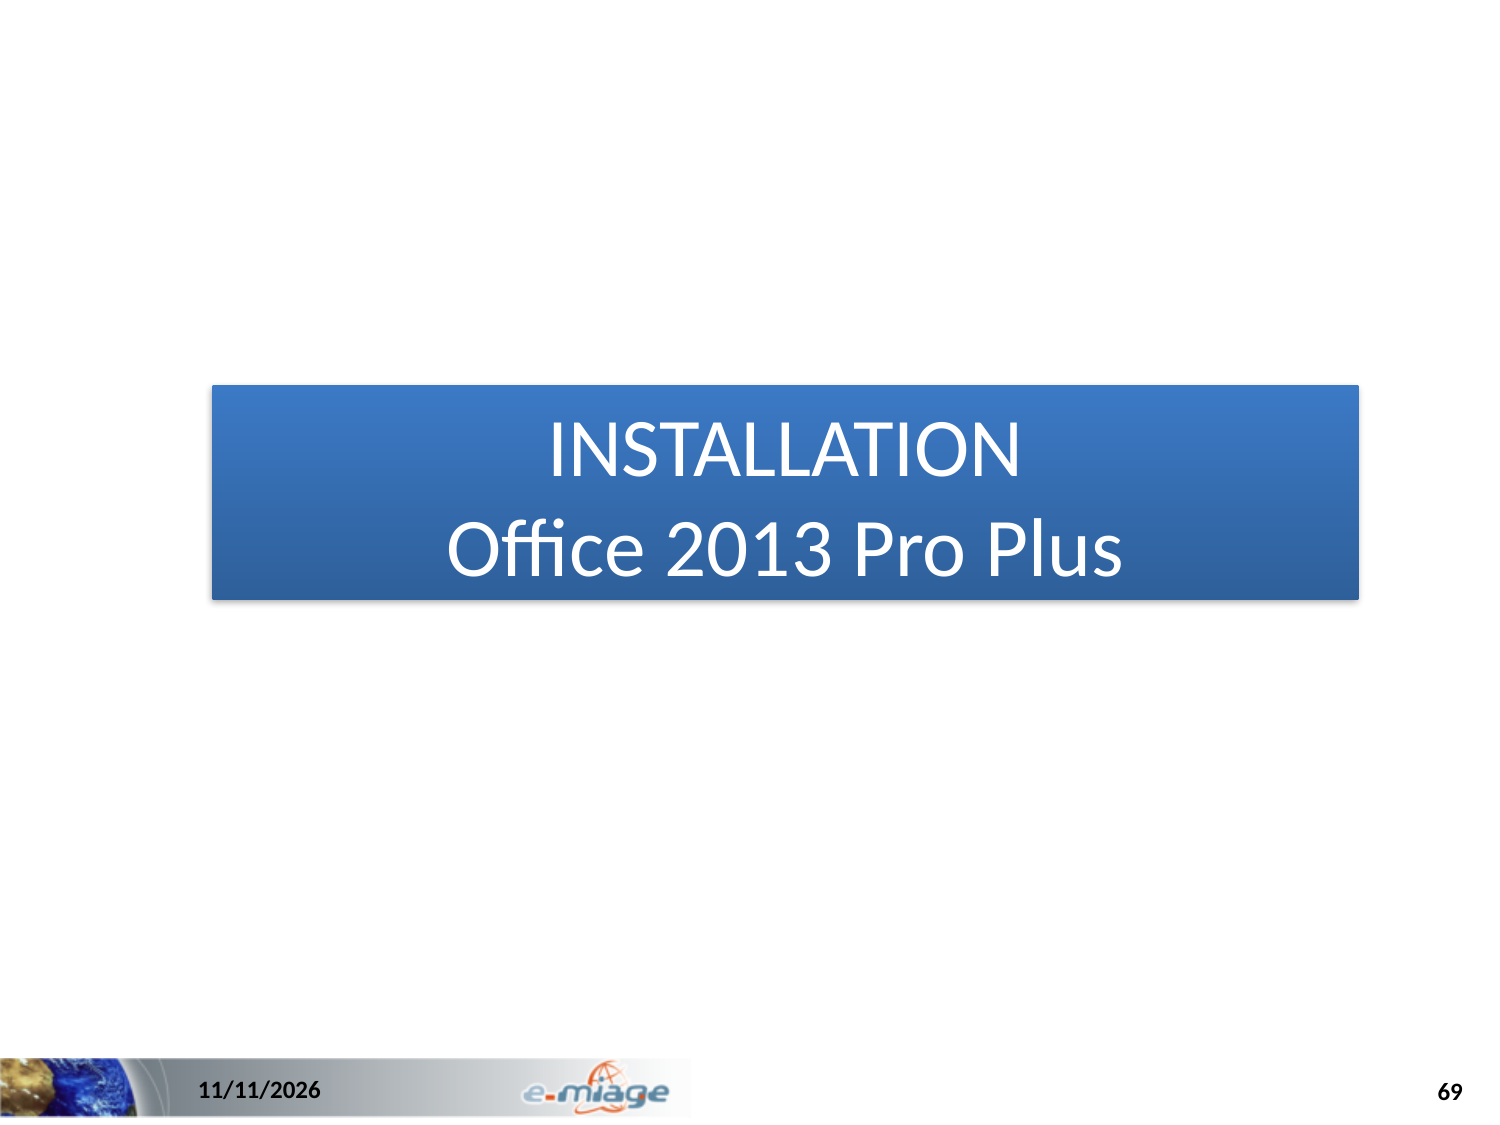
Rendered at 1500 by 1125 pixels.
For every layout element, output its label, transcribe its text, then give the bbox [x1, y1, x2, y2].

text_box INSTALLATION Office 2013 Pro Plus [212, 385, 1359, 600]
picture [0, 1058, 691, 1118]
